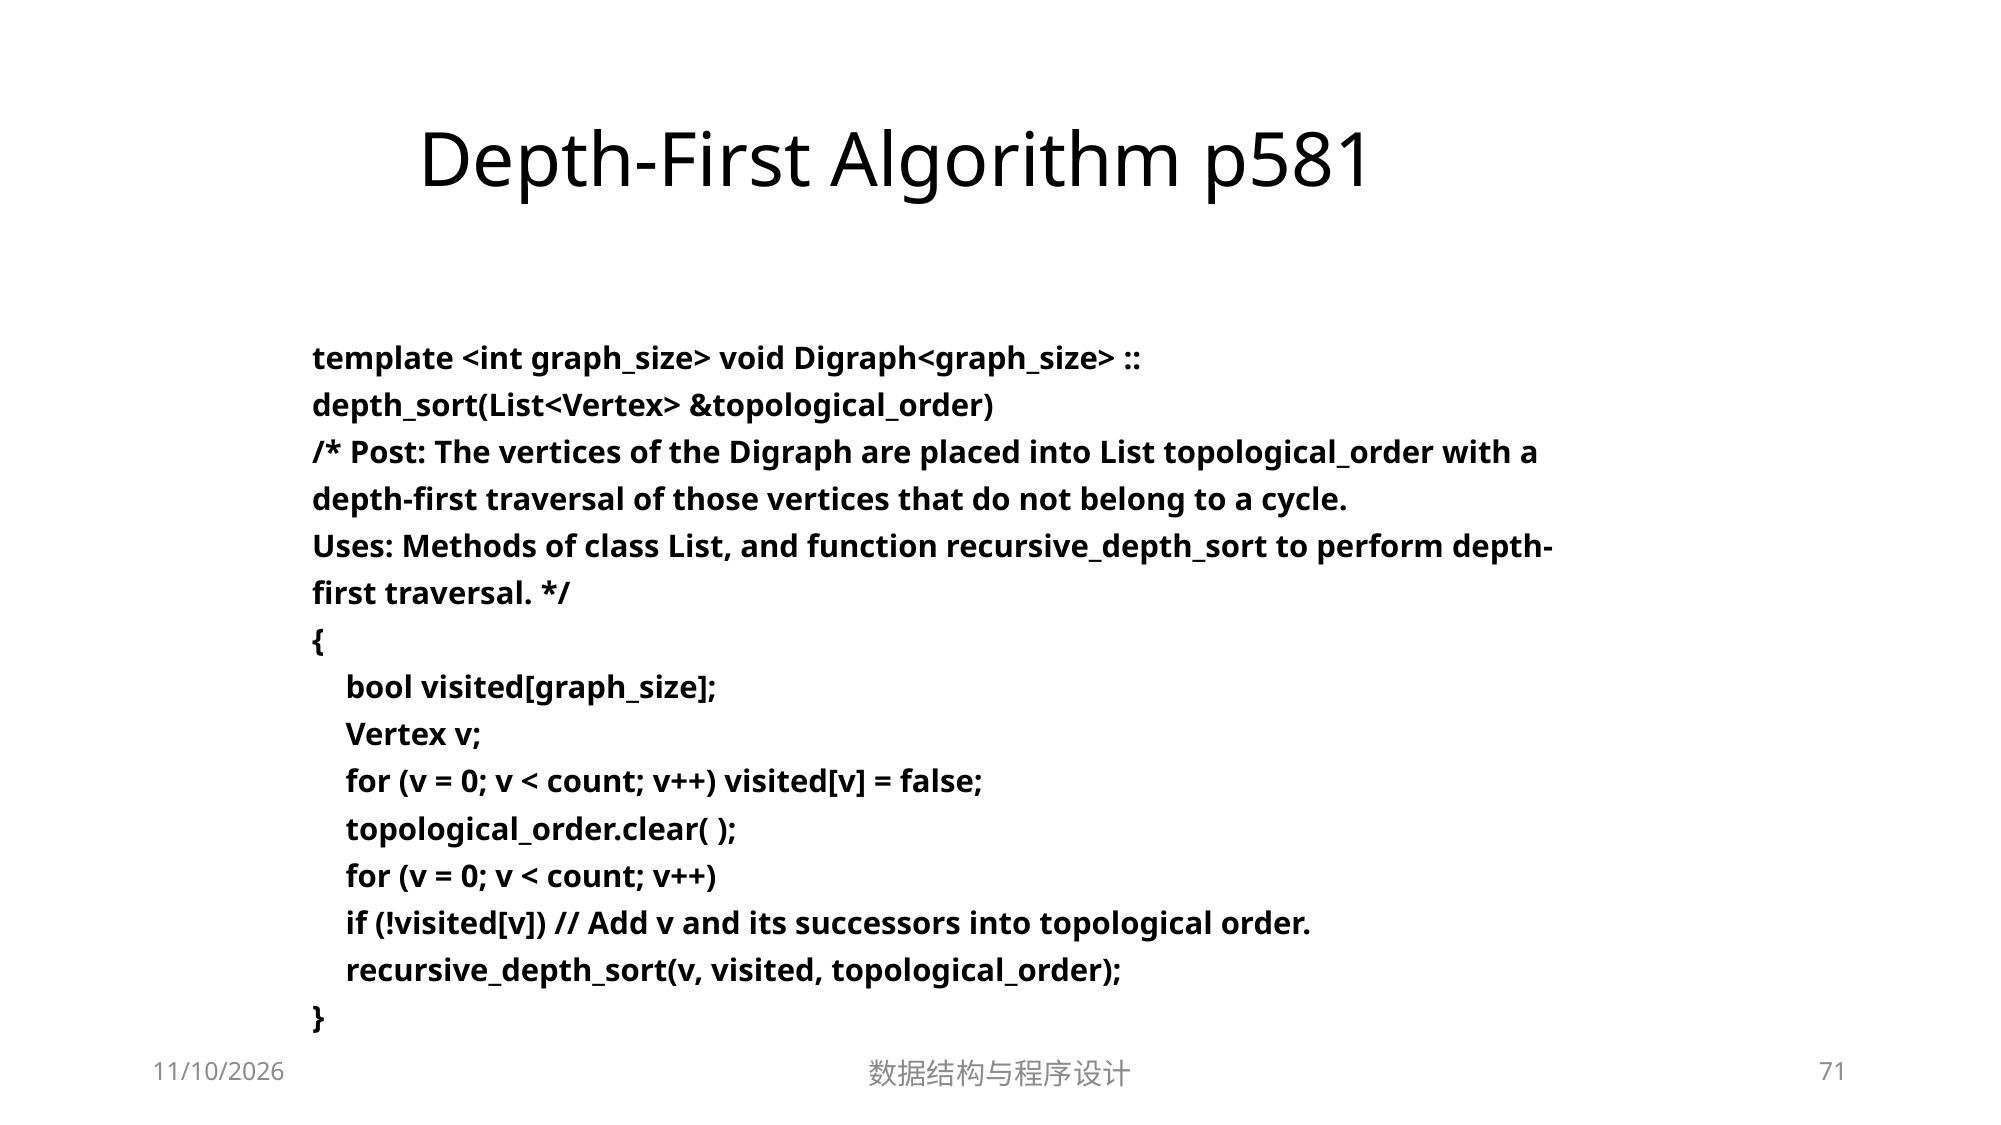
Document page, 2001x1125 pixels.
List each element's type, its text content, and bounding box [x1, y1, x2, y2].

footer 数据结构与程序设计 [662, 1047, 1338, 1103]
title Depth-First Algorithm p581 [403, 42, 1682, 283]
list template <int graph_size> void Digraph<graph_size> :: depth_sort(List<Vertex> &topological_order) /* Post: The vertices of the Digraph are placed into List topological_order with a depth-first traversal of those vertices that do not belong to a cycle. Uses: Methods of class List, and function recursive_depth_sort to perform depth- first traversal. */ { bool visited[graph_size]; Vertex v; for (v = 0; v < count; v++) visited[v] = false; topological_order.clear( ); for (v = 0; v < count; v++) if (!visited[v]) // Add v and its successors into topological order. recursive_depth_sort(v, visited, topological_order); } [297, 338, 1692, 1047]
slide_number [137, 1042, 588, 1103]
slide_number 71 [1412, 1042, 1863, 1103]
